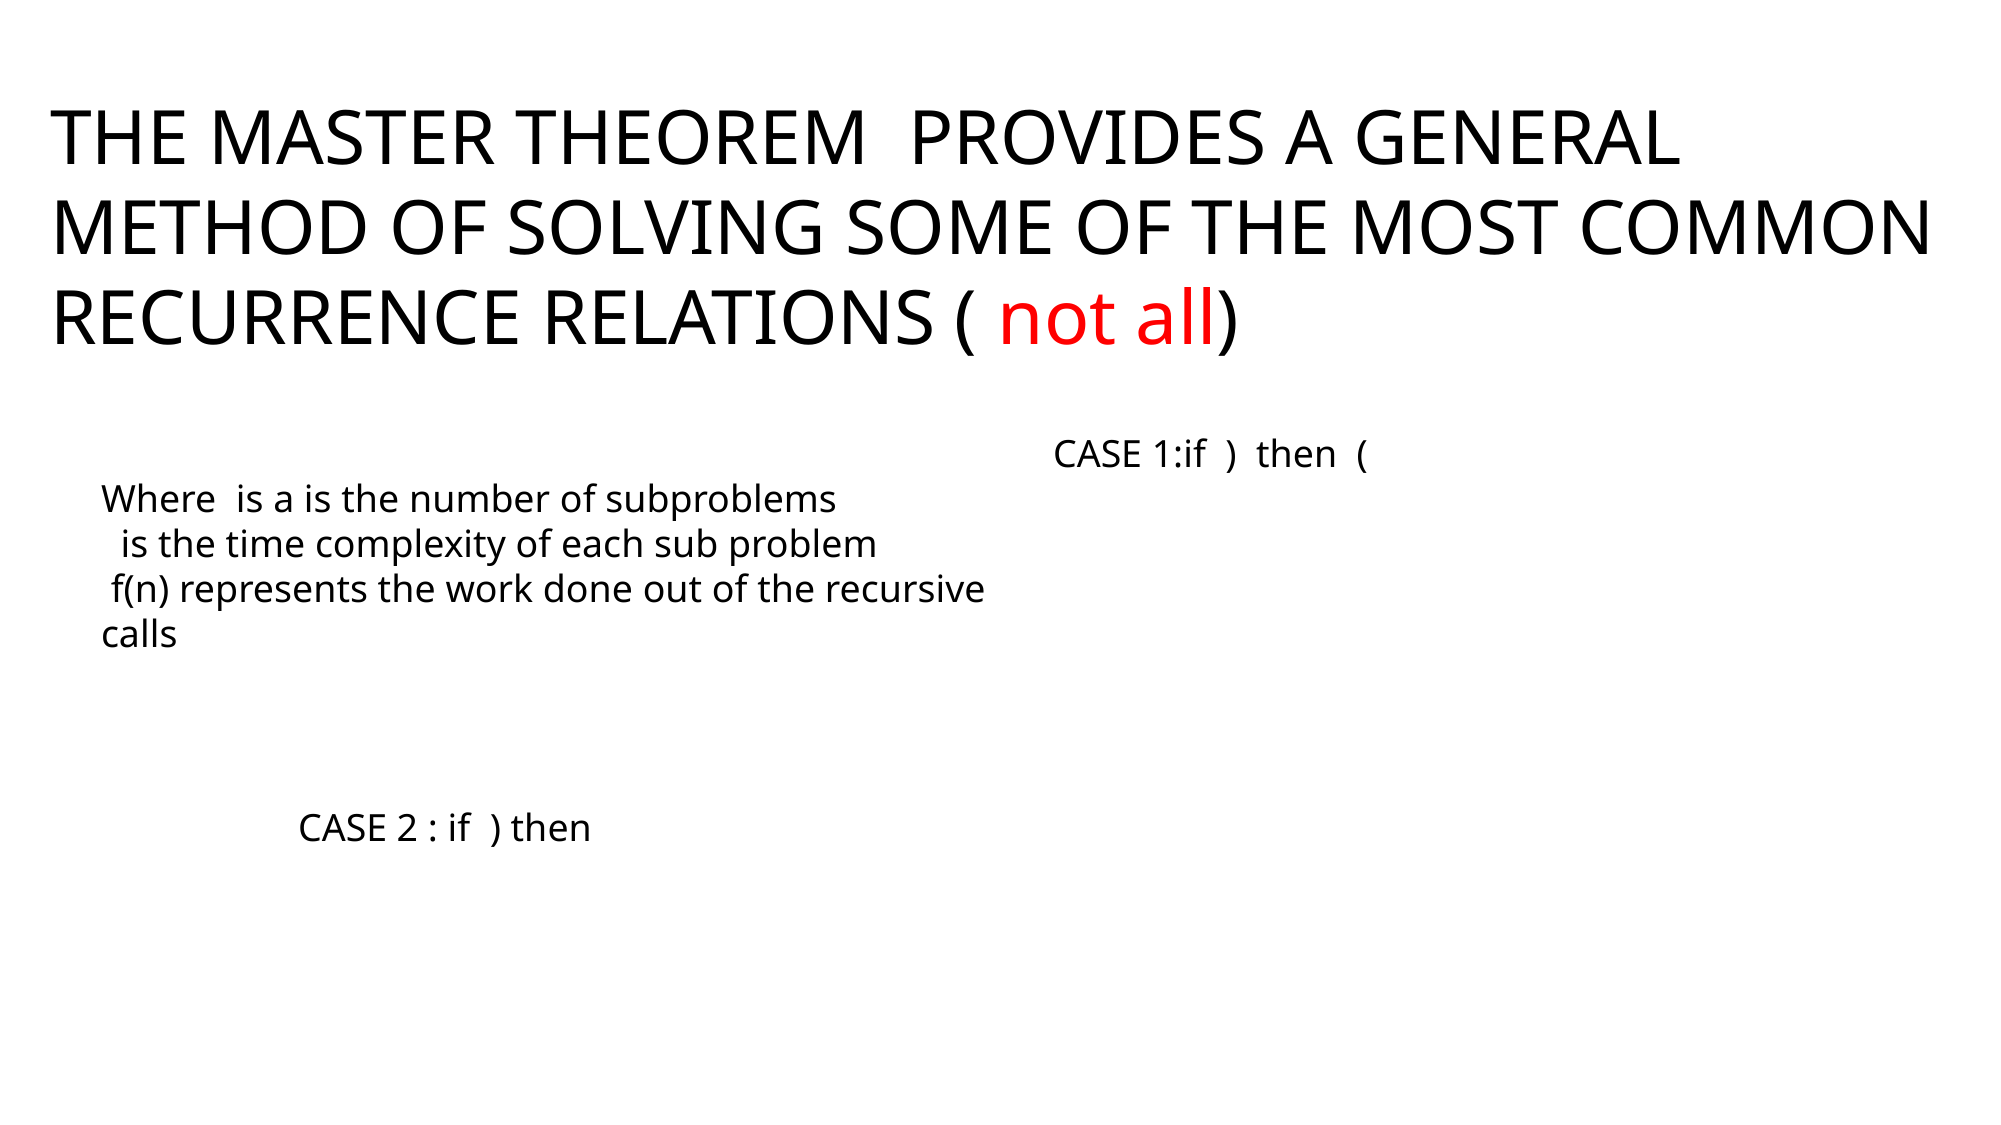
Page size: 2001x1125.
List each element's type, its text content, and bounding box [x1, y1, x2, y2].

text_box THE MASTER THEOREM PROVIDES A GENERAL METHOD OF SOLVING SOME OF THE MOST COMMON RECURRENCE RELATIONS ( not all) [35, 81, 2000, 367]
